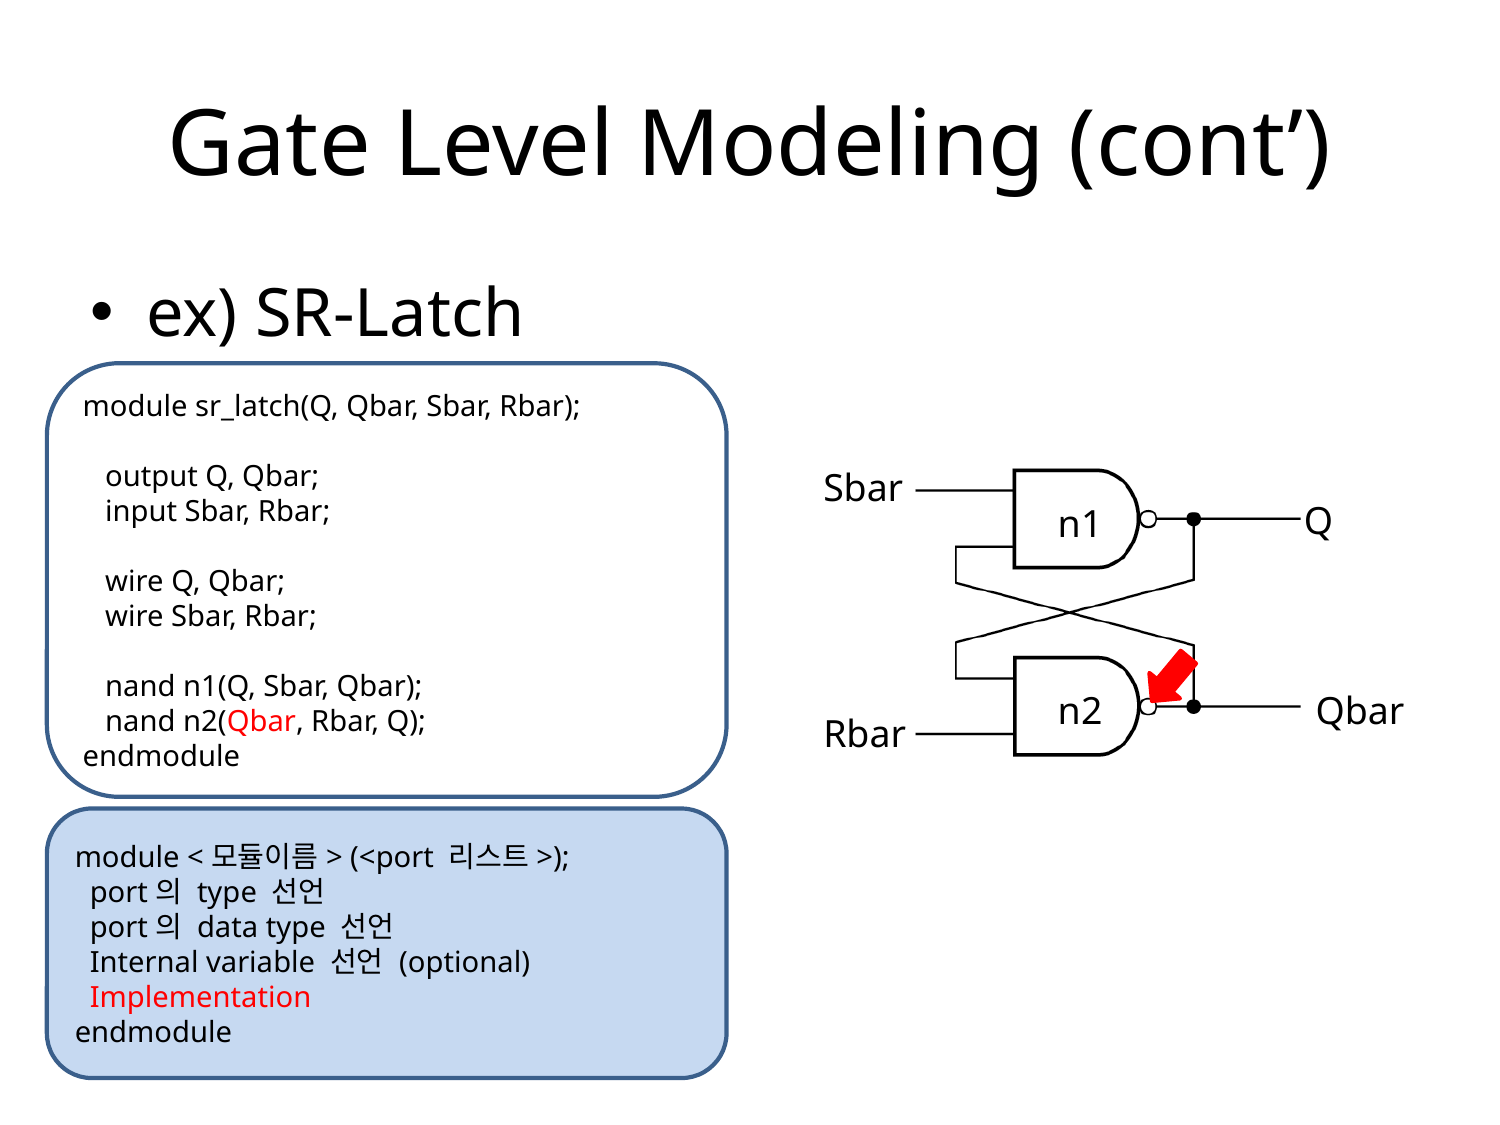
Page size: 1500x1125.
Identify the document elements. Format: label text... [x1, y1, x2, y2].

text_box module sr_latch(Q, Qbar, Sbar, Rbar); output Q, Qbar; input Sbar, Rbar; wire Q, Qbar; wire Sbar, Rbar; nand n1(Q, Sbar, Qbar); nand n2(Qbar, Rbar, Q); endmodule [44, 361, 729, 799]
text_box module <모듈이름> (<port 리스트>); port의 type 선언 port의 data type 선언 Internal variable 선언 (optional) Implementation endmodule [44, 806, 729, 1081]
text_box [808, 456, 1430, 770]
list ex) SR-Latch [75, 262, 1425, 1005]
title Gate Level Modeling (cont’) [75, 45, 1425, 233]
